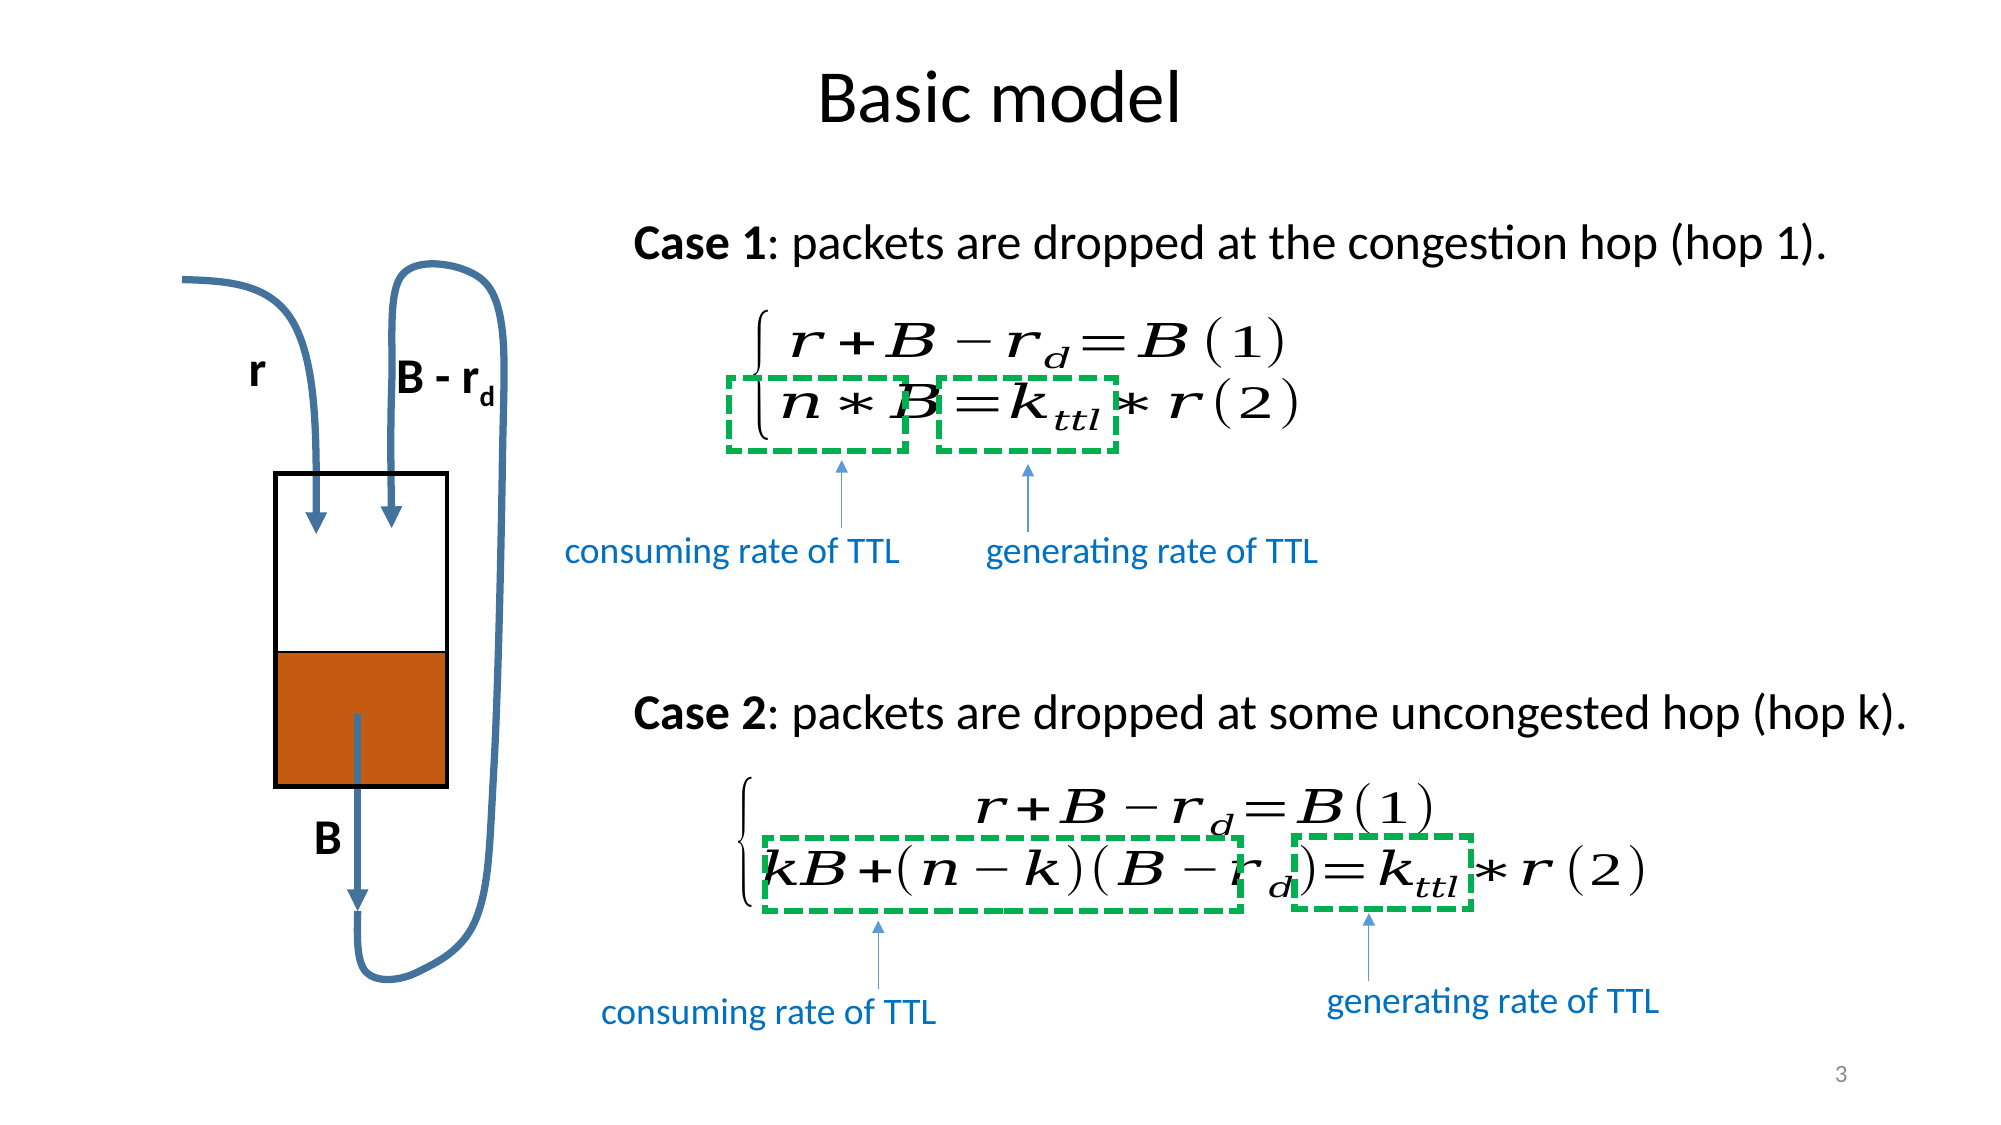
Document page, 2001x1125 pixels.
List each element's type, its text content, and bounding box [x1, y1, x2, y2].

text_box [728, 377, 906, 452]
slide_number 3 [1412, 1042, 1863, 1103]
text_box [274, 472, 448, 788]
text_box consuming rate of TTL [586, 979, 971, 1040]
text_box [356, 420, 505, 981]
text_box [764, 837, 1242, 912]
text_box B [298, 797, 349, 872]
text_box B - rd [381, 336, 538, 420]
text_box Case 2: packets are dropped at some uncongested hop (hop k). [618, 671, 1942, 747]
text_box [390, 262, 504, 336]
text_box [1294, 836, 1472, 910]
text_box Basic model [378, 39, 1622, 145]
text_box [351, 788, 364, 912]
text_box r [233, 329, 288, 404]
text_box [938, 377, 1117, 452]
text_box generating rate of TTL [1311, 968, 1707, 1029]
text_box Case 1: packets are dropped at the congestion hop (hop 1). [618, 201, 1853, 277]
text_box consuming rate of TTL [549, 519, 945, 579]
text_box generating rate of TTL [971, 519, 1367, 579]
text_box [181, 278, 318, 472]
